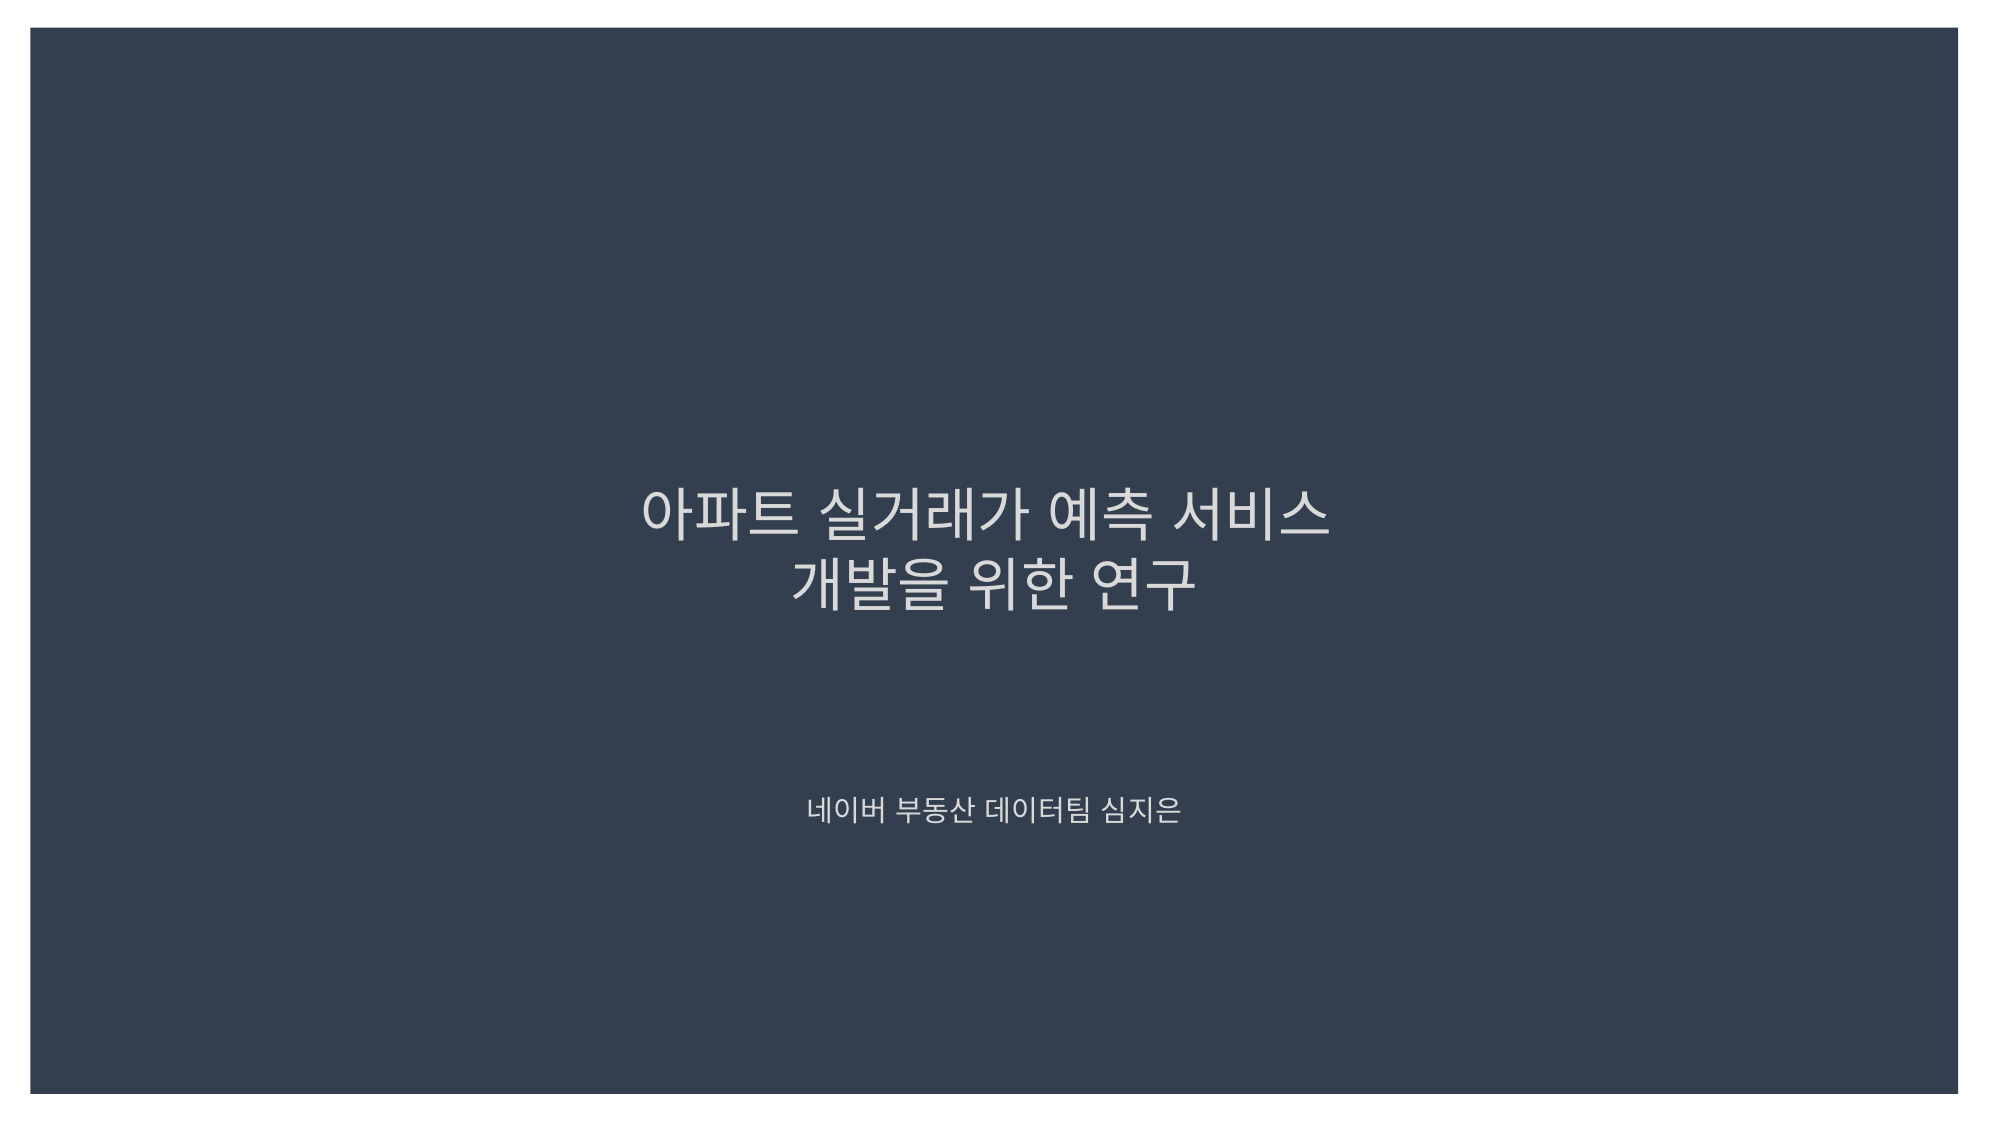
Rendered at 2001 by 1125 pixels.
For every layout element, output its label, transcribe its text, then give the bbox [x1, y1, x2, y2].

text_box 네이버 부동산 데이터팀 심지은 [391, 784, 1597, 835]
text_box [29, 27, 1959, 1095]
text_box 아파트 실거래가 예측 서비스 개발을 위한 연구 [408, 470, 1581, 626]
